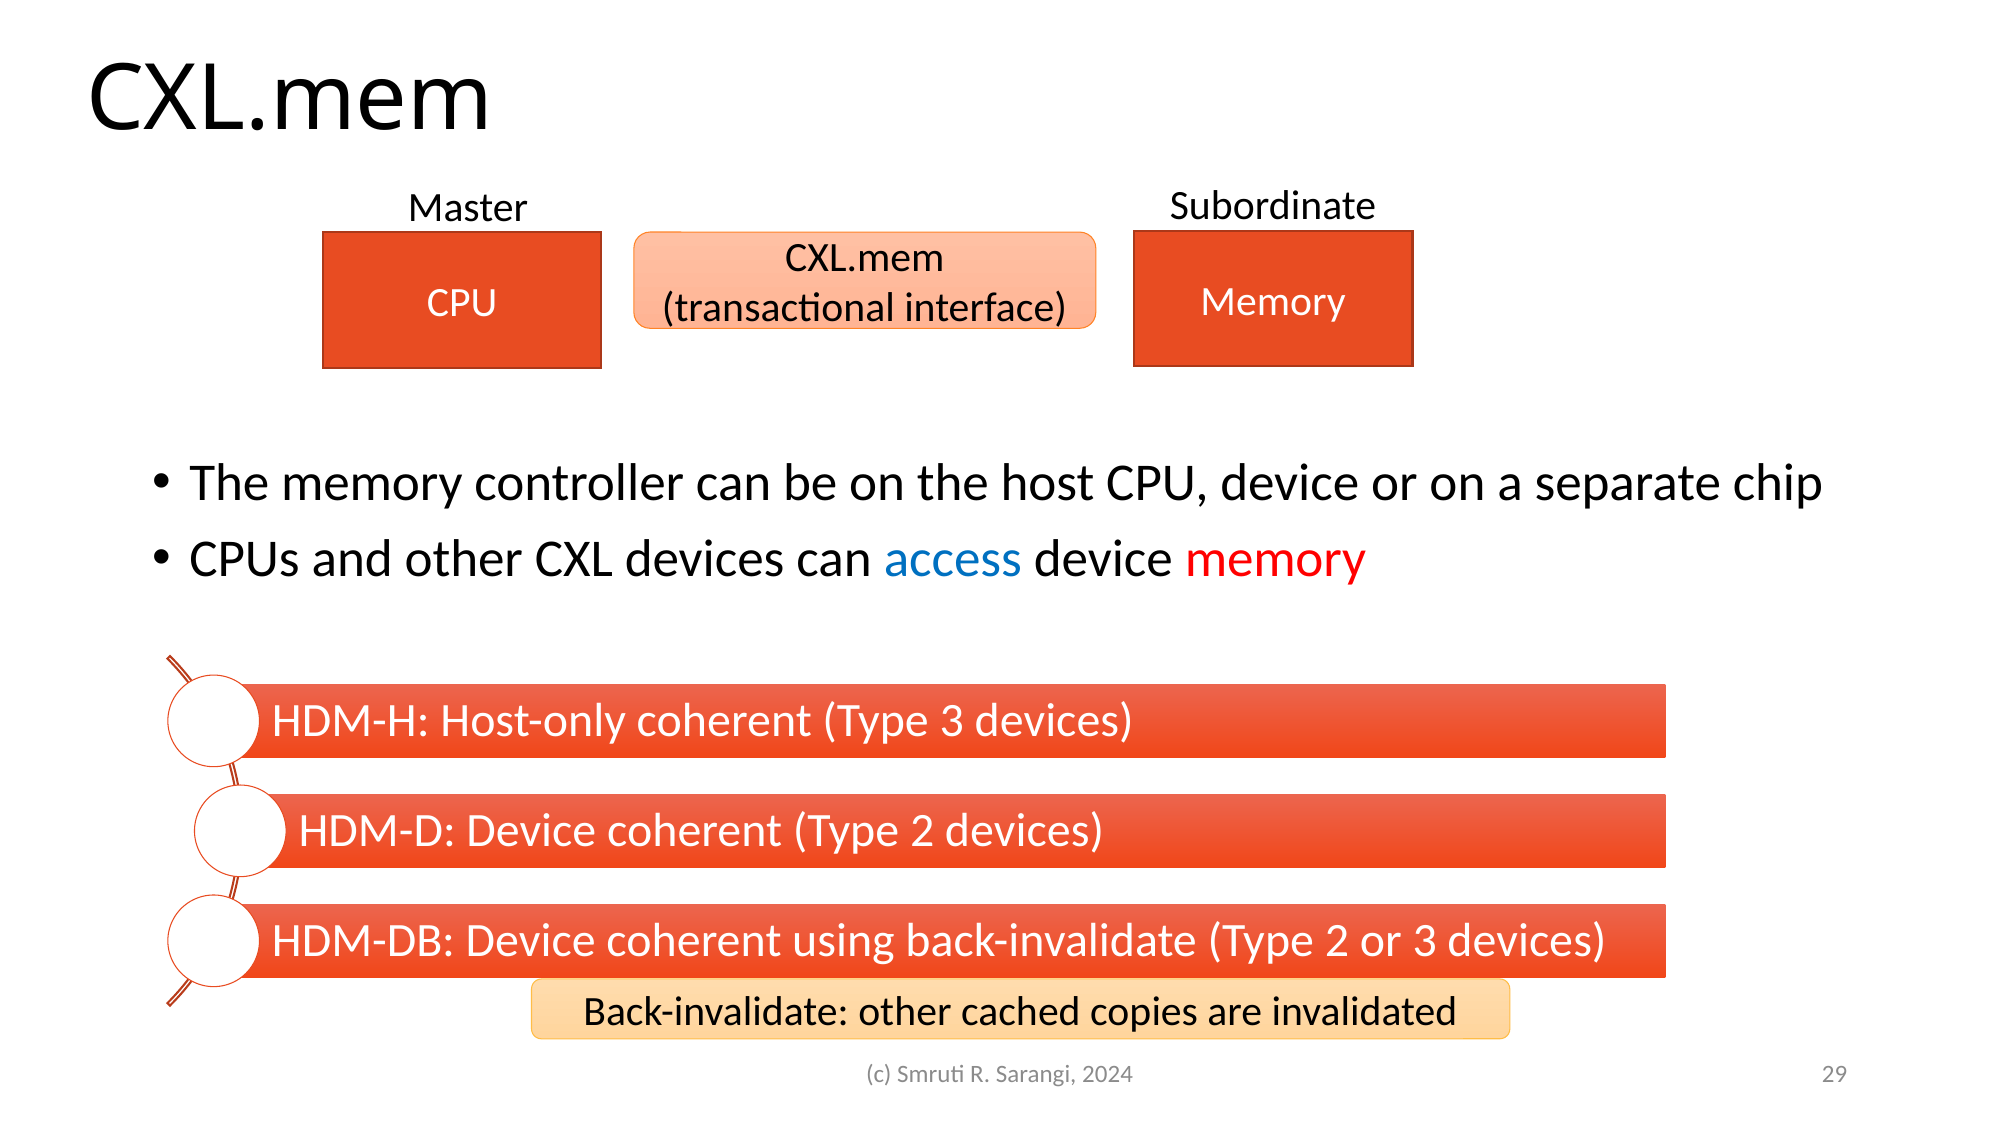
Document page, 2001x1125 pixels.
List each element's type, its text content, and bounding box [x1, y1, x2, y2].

text_box Master [393, 172, 544, 237]
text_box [162, 647, 1670, 1015]
text_box Back-invalidate: other cached copies are invalidated [530, 1015, 1511, 1040]
slide_number 29 [1412, 1042, 1863, 1103]
text_box Subordinate [1154, 170, 1392, 236]
list The memory controller can be on the host CPU, device or on a separate chip CPUs and other CXL devices can access device memory [137, 447, 1931, 639]
footer (c) Smruti R. Sarangi, 2024 [662, 1042, 1338, 1103]
text_box CPU [322, 231, 602, 369]
text_box Memory [1133, 230, 1414, 367]
text_box CXL.mem (transactional interface) [633, 231, 1097, 329]
title CXL.mem [70, 31, 1796, 168]
